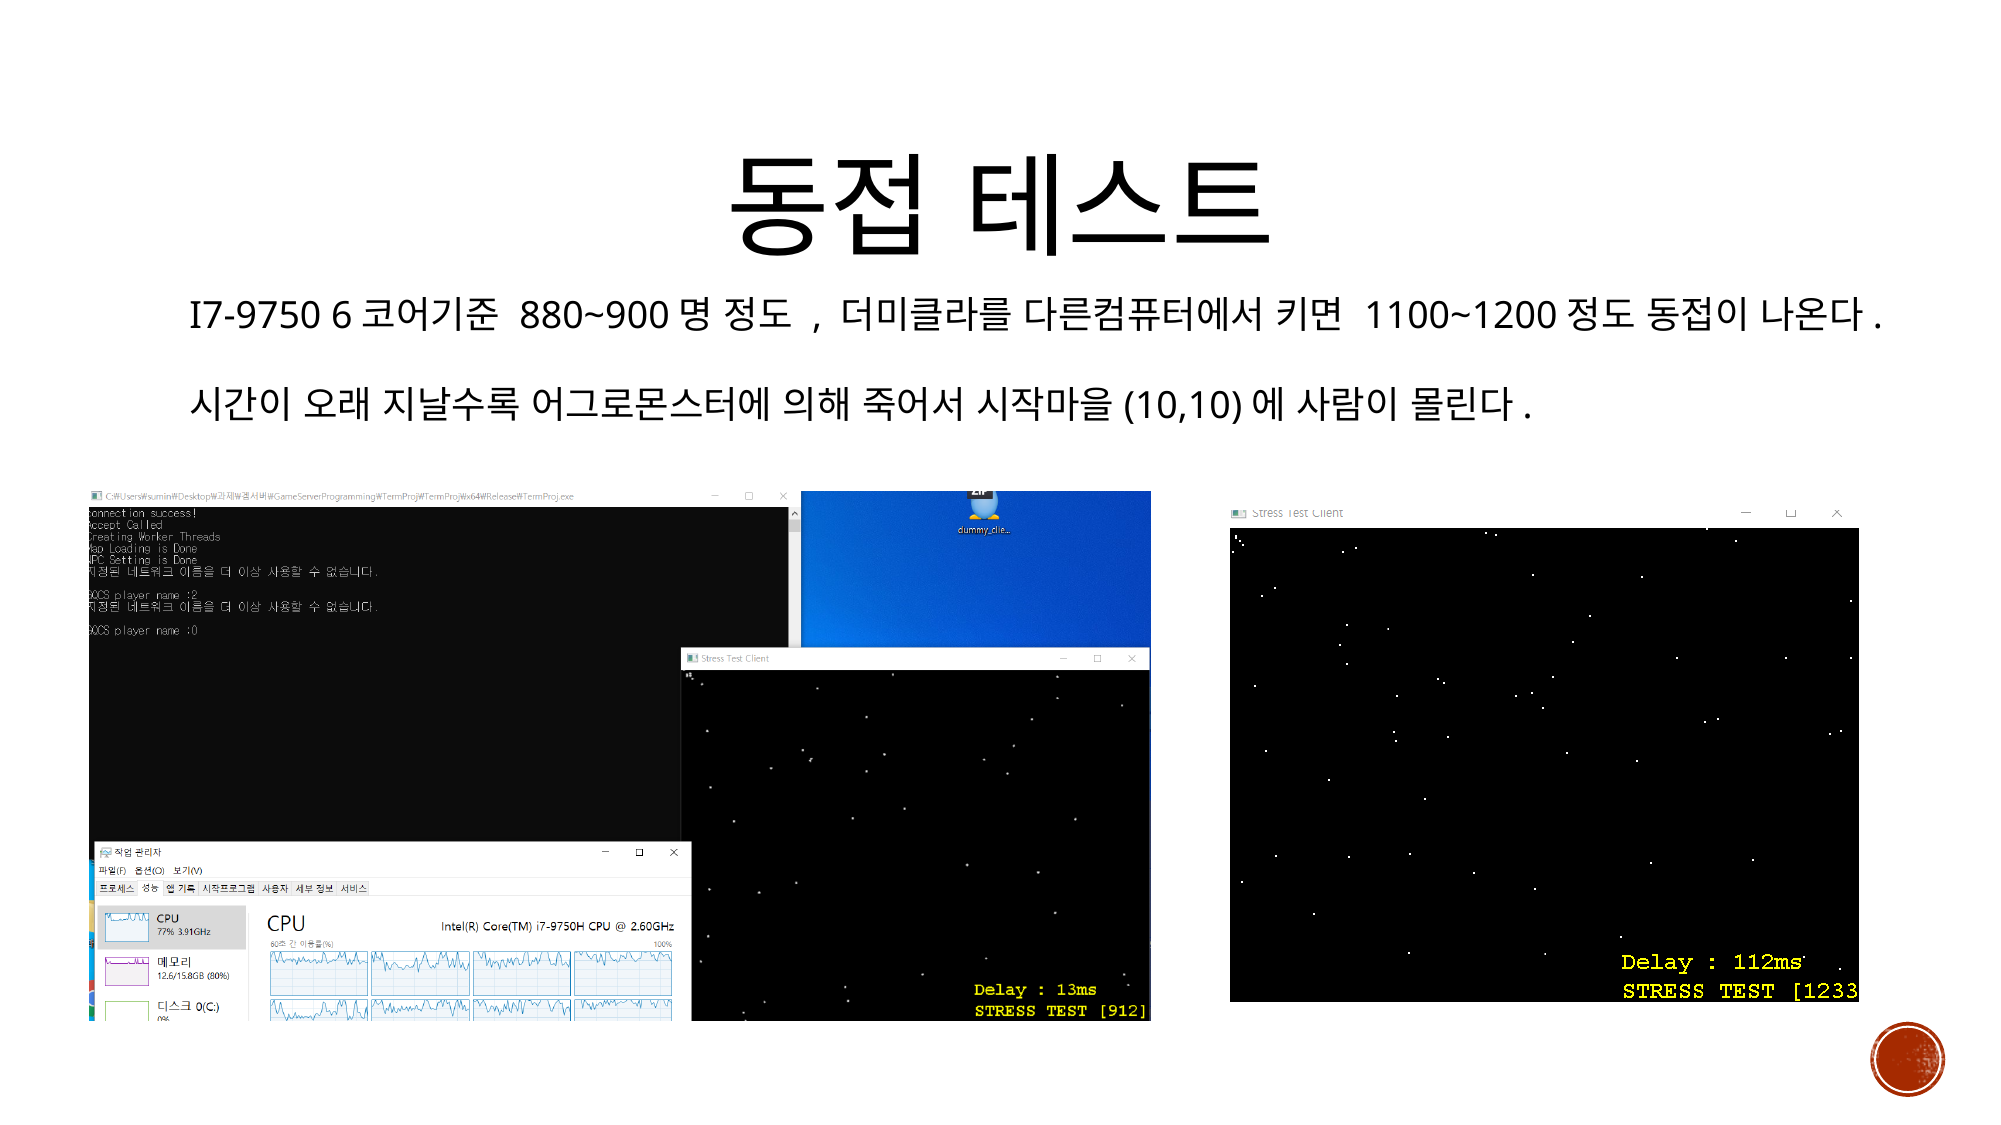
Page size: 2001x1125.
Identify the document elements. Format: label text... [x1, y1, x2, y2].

text_box [53, 227, 1704, 492]
text_box I7-9750 6코어기준 880~900명 정도 , 더미클라를 다른컴퓨터에서 키면 1100~1200정도 동접이 나온다. 시간이 오래 지날수록 어그로몬스터에 의해 죽어서 시작마을(10,10)에 사람이 몰린다. [174, 284, 1971, 434]
title 동접 테스트 [175, 79, 1826, 284]
picture [90, 492, 1151, 1020]
picture [1230, 510, 1859, 1002]
